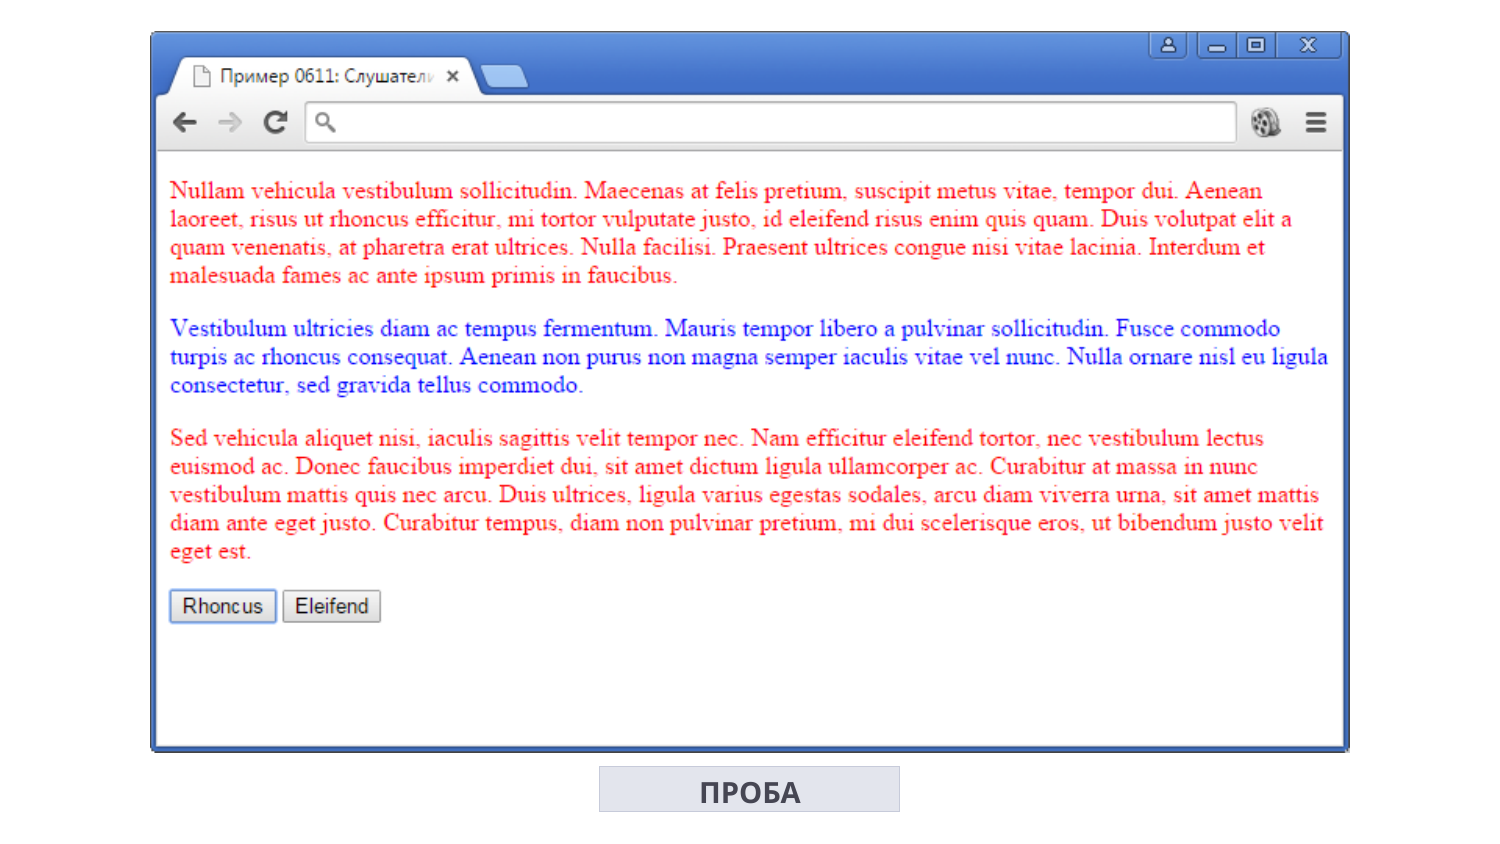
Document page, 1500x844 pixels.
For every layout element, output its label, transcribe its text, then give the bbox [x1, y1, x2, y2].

picture [149, 31, 1351, 753]
text_box ПРОБА [599, 766, 900, 812]
